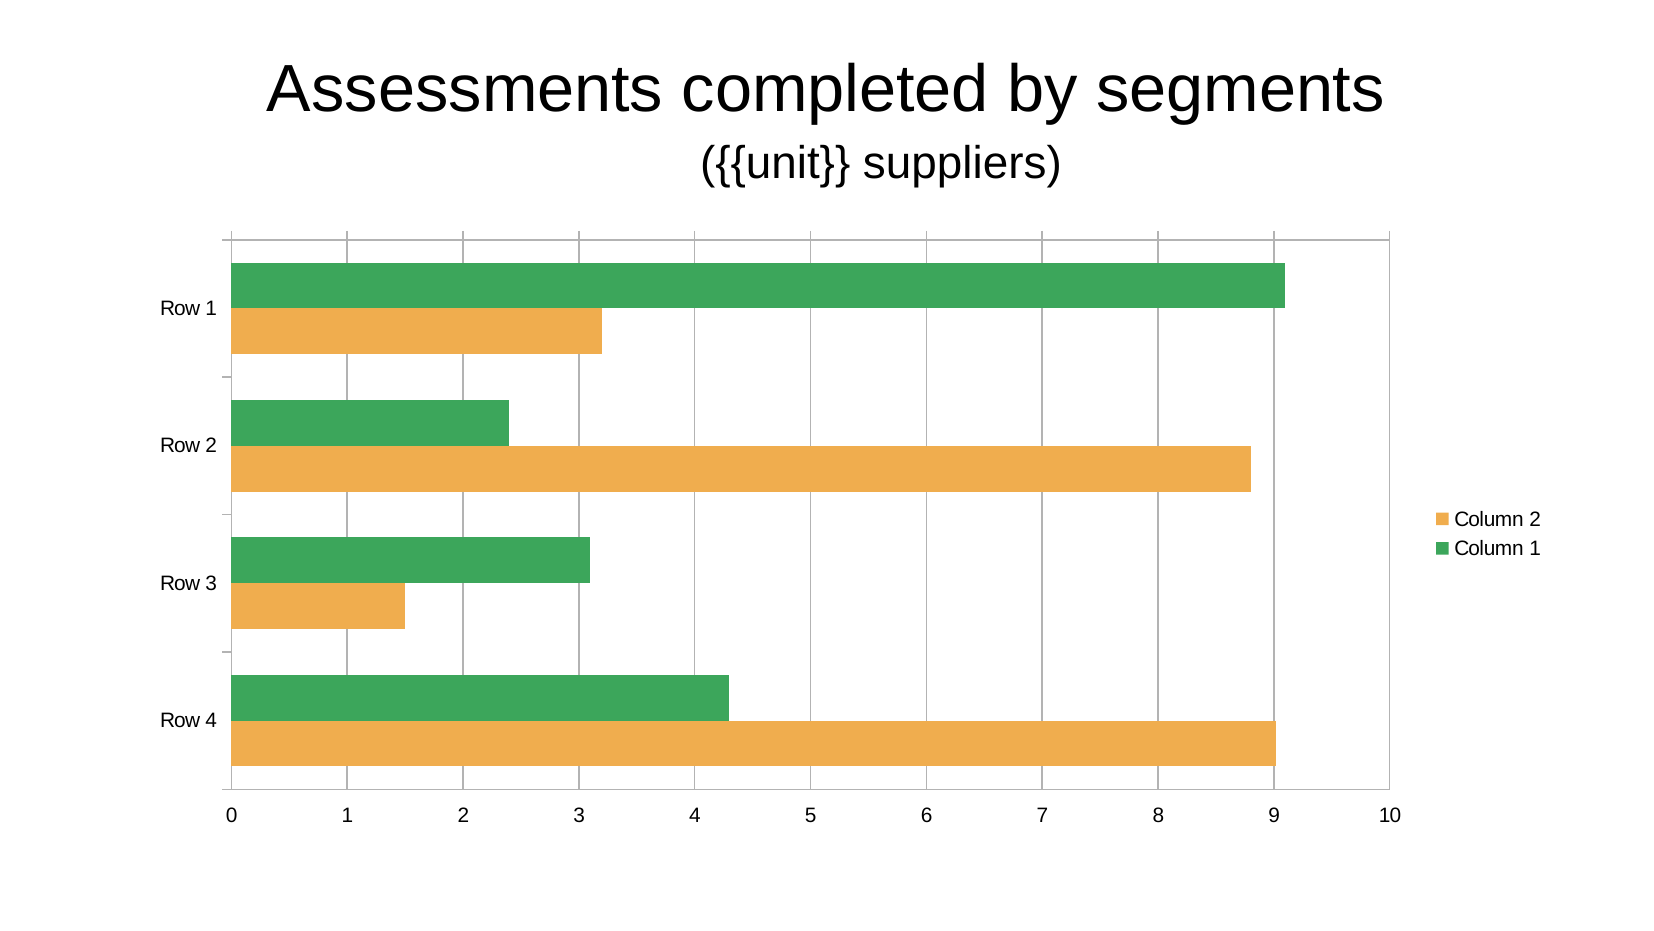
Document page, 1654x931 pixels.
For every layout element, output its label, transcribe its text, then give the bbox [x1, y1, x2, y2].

text_box ({{unit}} suppliers) [225, 125, 1538, 195]
text_box [82, 217, 1571, 757]
text_box Assessments completed by segments [82, 45, 1571, 125]
chart [131, 227, 1561, 841]
